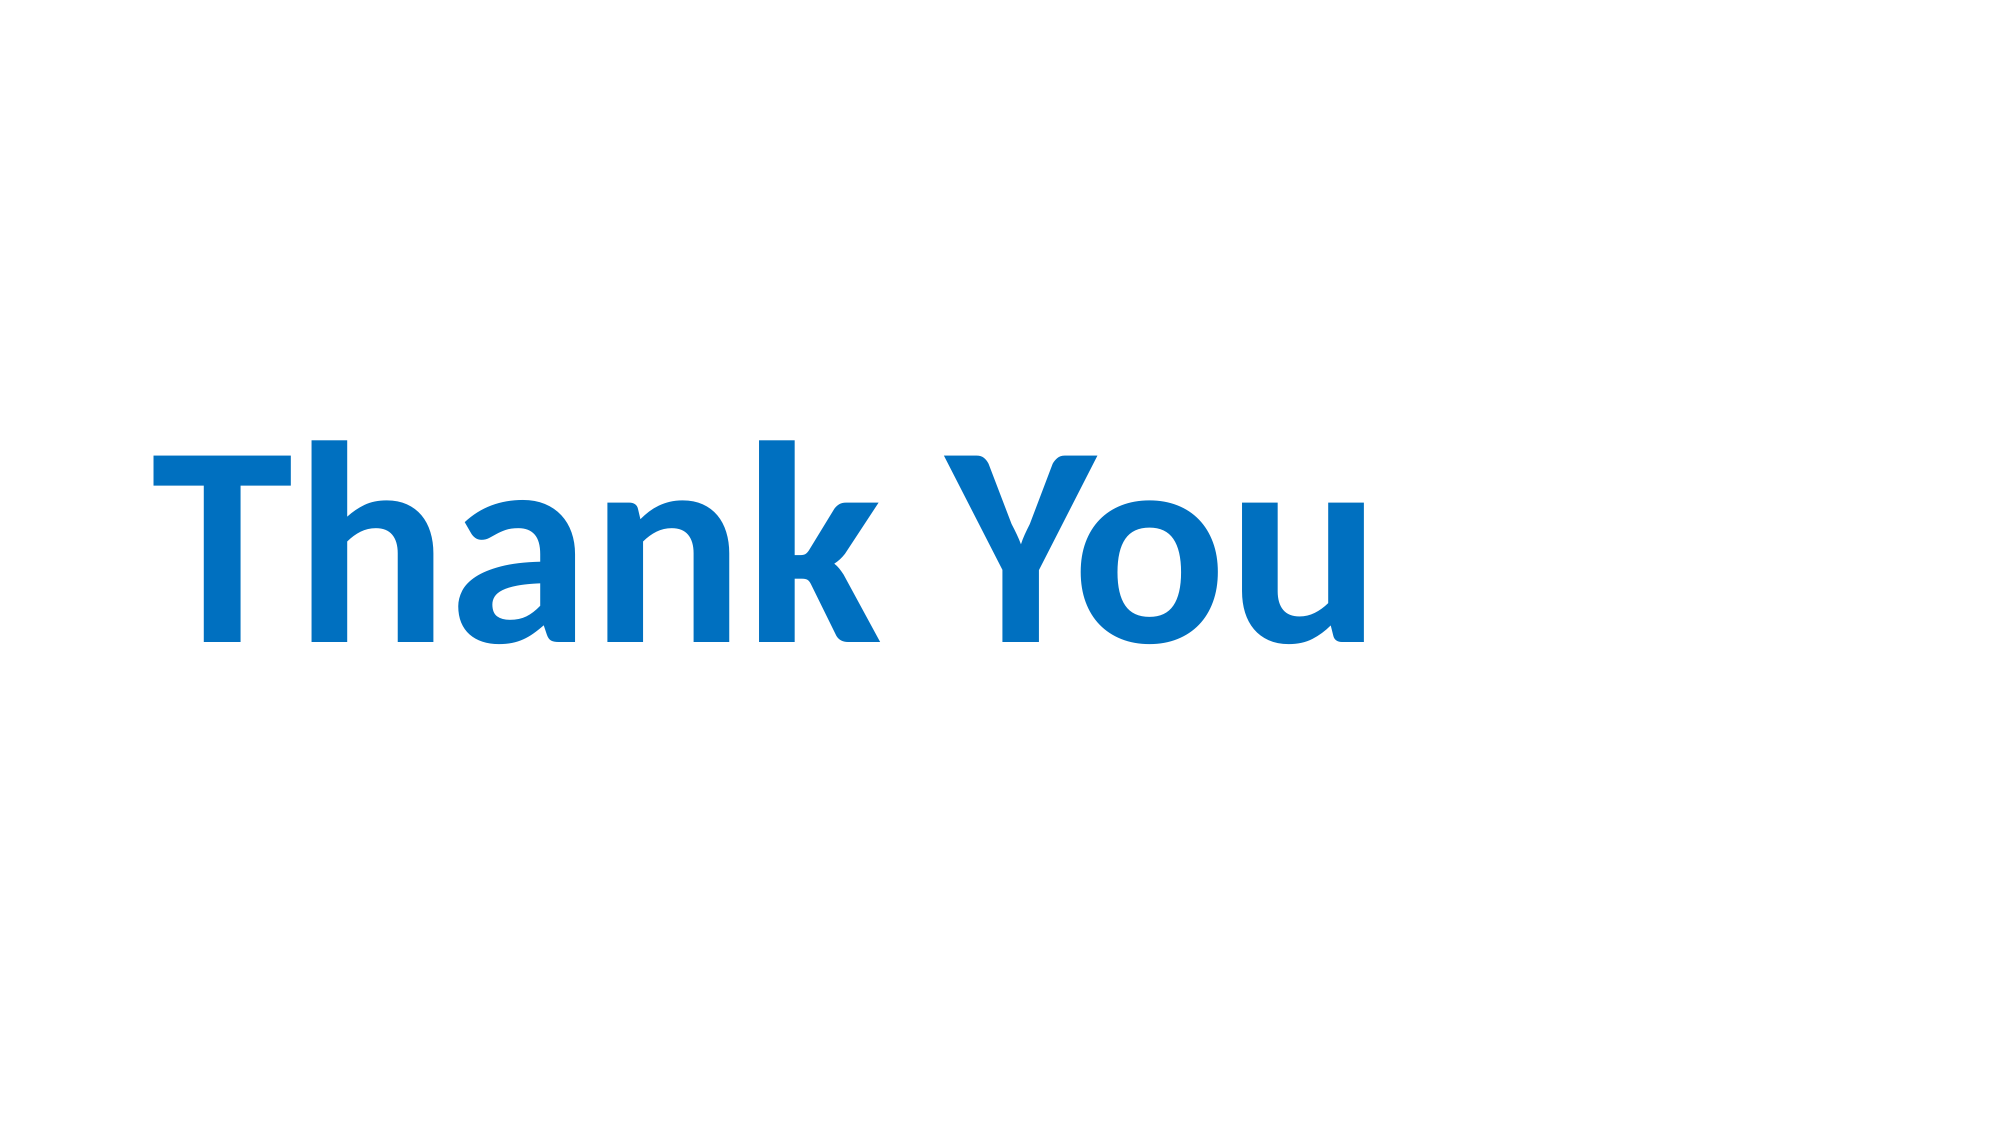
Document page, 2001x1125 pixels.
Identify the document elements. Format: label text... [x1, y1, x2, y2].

text_box Thank You [137, 348, 1536, 708]
